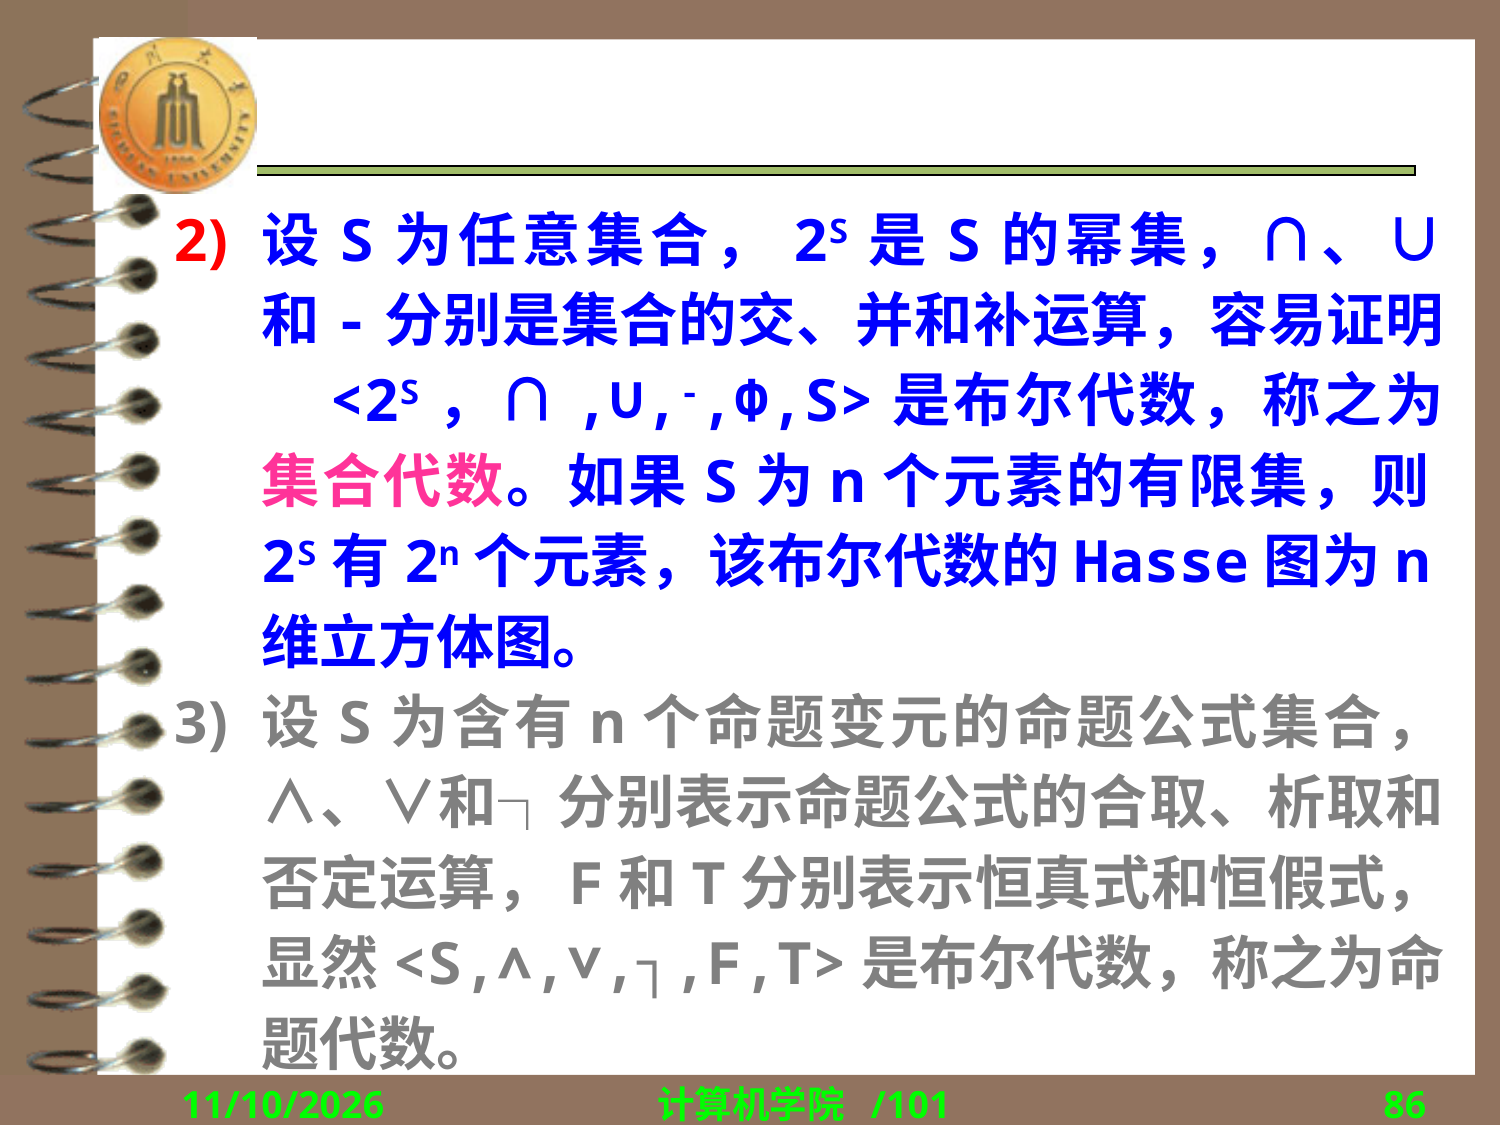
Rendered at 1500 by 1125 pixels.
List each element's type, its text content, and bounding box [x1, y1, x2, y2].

picture [0, 0, 257, 1075]
footer 计算机学院 /101 [479, 1085, 1128, 1100]
text_box 设S为任意集合，2S是S的幂集，∩、∪和-分别是集合的交、并和补运算，容易证明 <2S，∩,∪,-,Φ,S>是布尔代数，称之为集合代数。如果S为n个元素的有限集，则2S有2n个元素，该布尔代数的Hasse图为n维立方体图。 设S为含有n个命题变元的命题公式集合，∧、∨和┐分别表示命题公式的合取、析取和否定运算，F和T分别表示恒真式和恒假式，显然<S,∧,∨,┐,F,T>是布尔代数，称之为命题代数。 [159, 184, 1459, 1085]
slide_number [166, 1085, 479, 1100]
slide_number 86 [1128, 1085, 1442, 1100]
